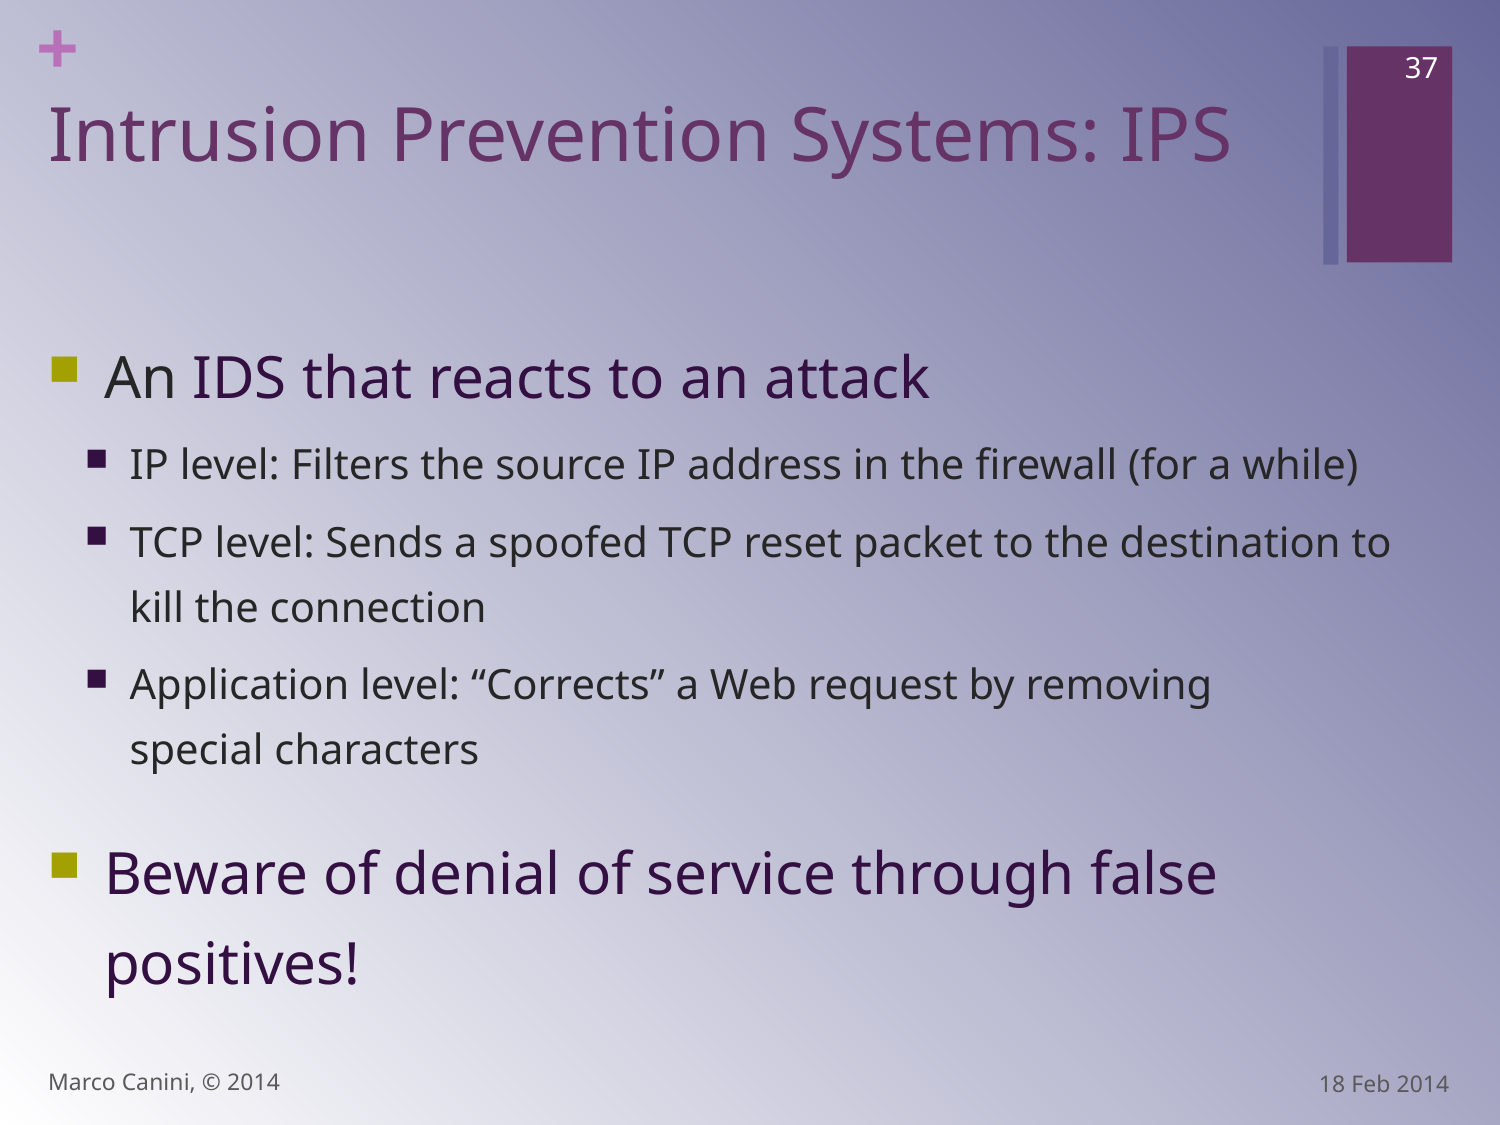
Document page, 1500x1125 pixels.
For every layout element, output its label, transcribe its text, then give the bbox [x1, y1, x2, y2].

title Intrusion Prevention Systems: IPS [33, 79, 1322, 262]
list An IDS that reacts to an attack IP level: Filters the source IP address in the firewall (for a while) TCP level: Sends a spoofed TCP reset packet to the destination to kill the connection Application level: “Corrects” a Web request by removing special characters Beware of denial of service through false positives! [33, 262, 1465, 1054]
slide_number 37 [1362, 39, 1454, 100]
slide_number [1114, 1053, 1465, 1114]
footer Marco Canini, © 2014 [33, 1053, 1038, 1114]
